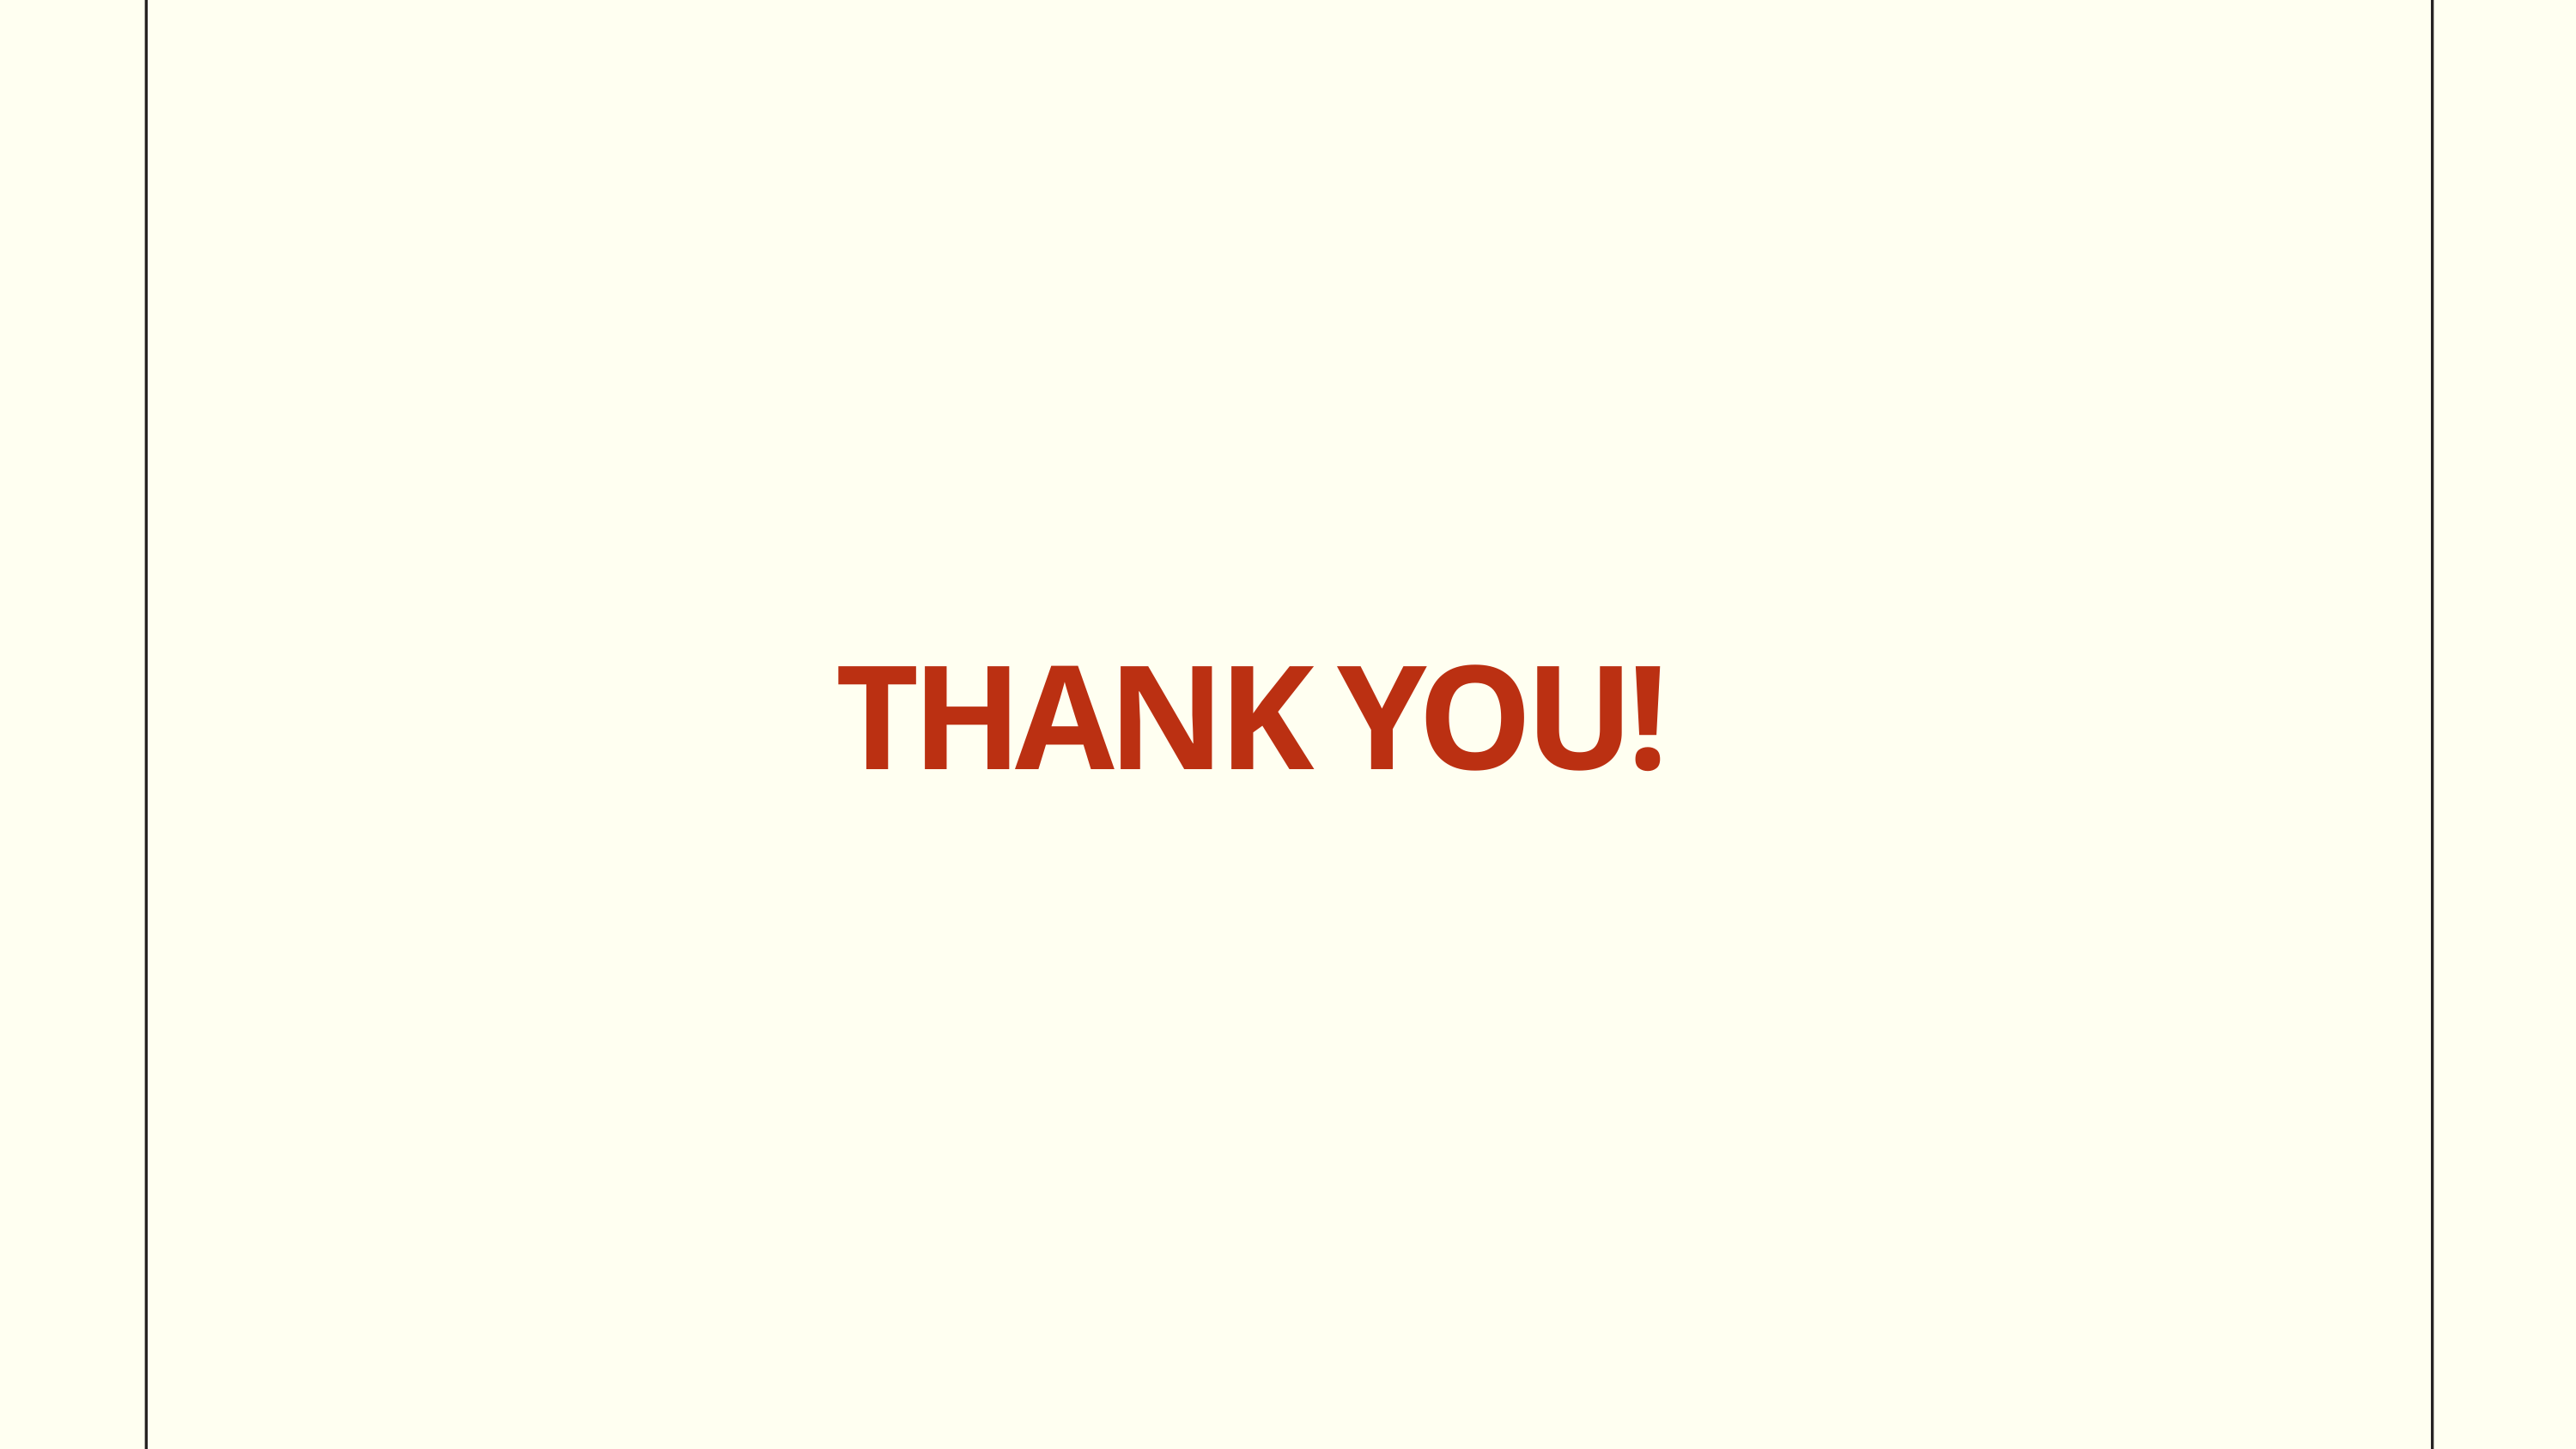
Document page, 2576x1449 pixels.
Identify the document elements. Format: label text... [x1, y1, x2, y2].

text_box THANK YOU! [835, 674, 1741, 798]
